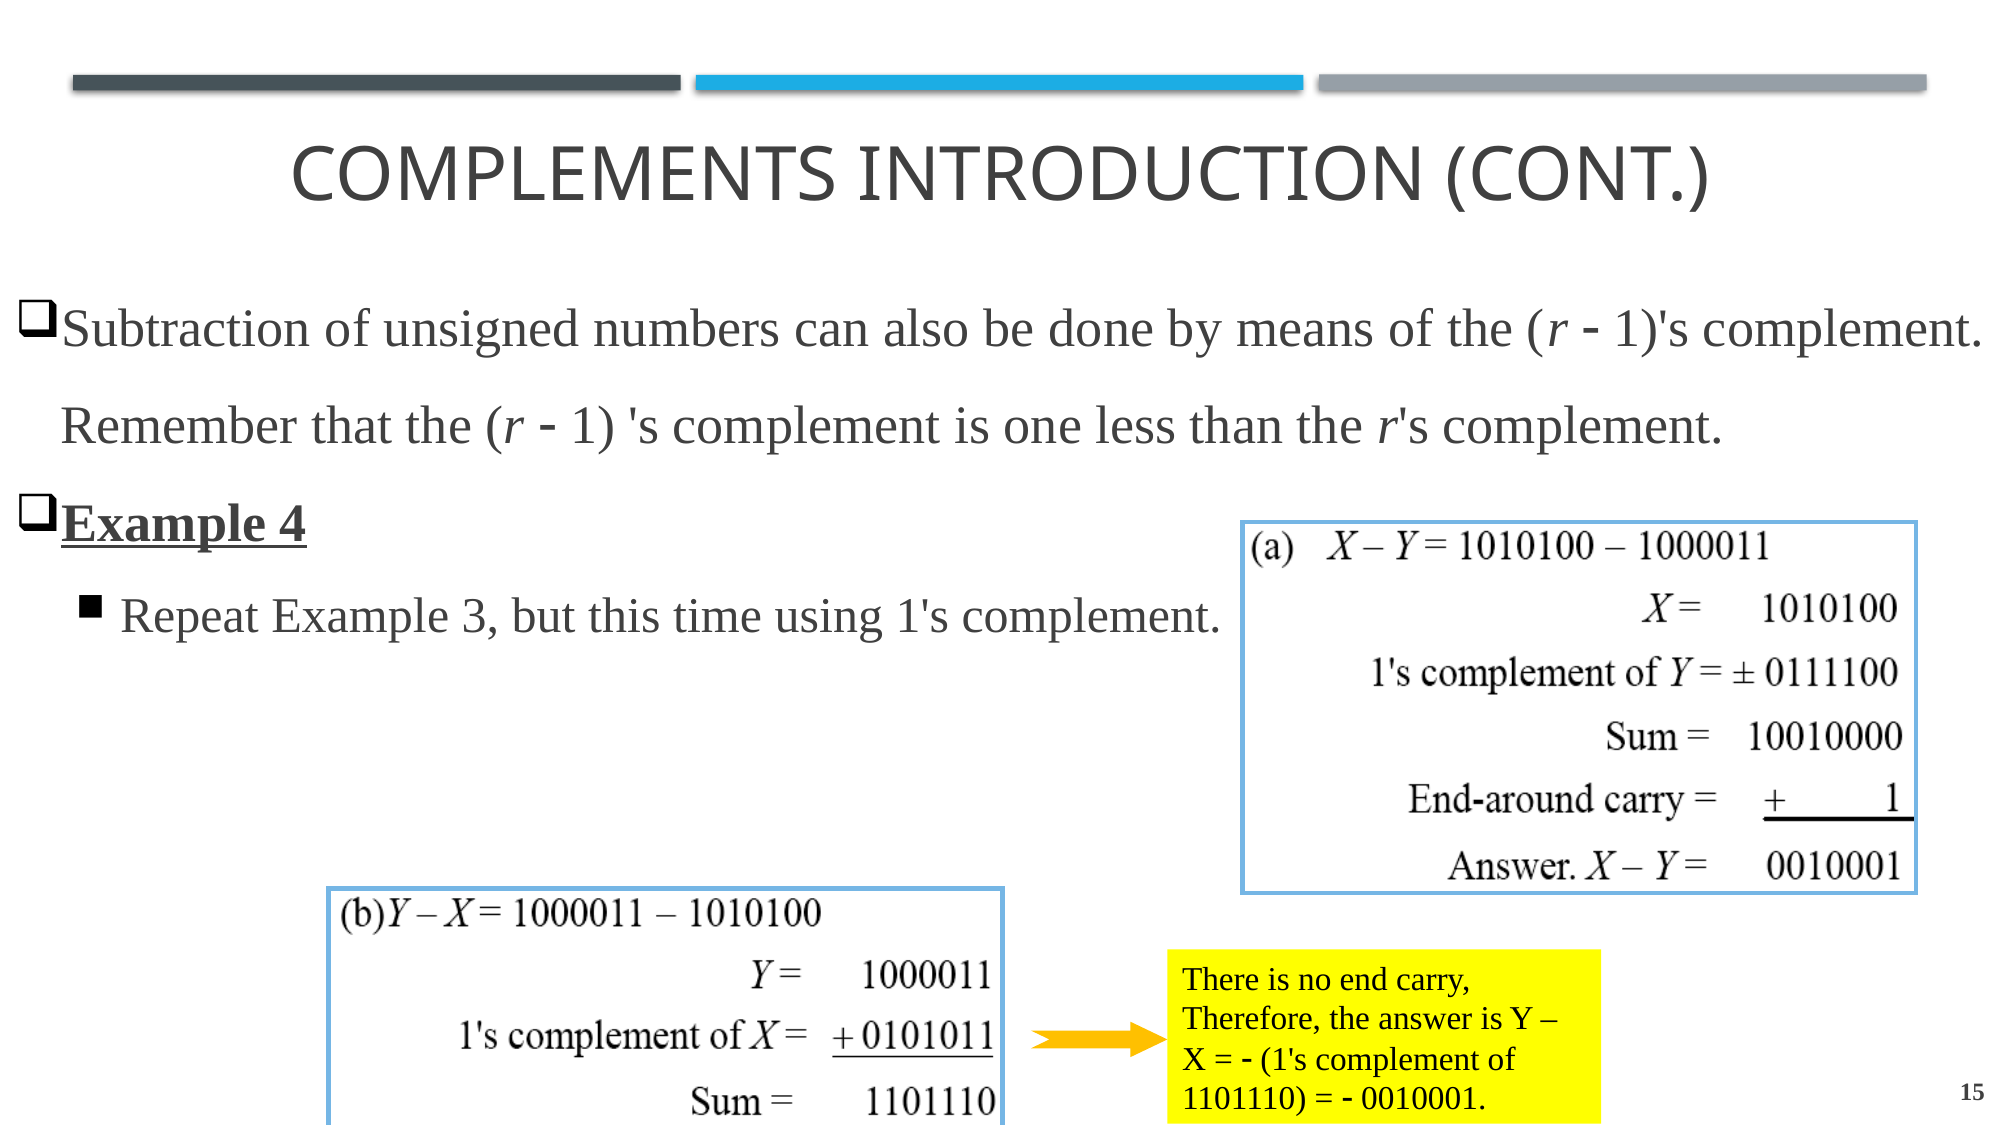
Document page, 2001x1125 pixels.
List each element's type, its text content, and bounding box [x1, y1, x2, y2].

text_box [1030, 1021, 1167, 1058]
title Complements INTRODUCTION (cont.) [0, 89, 2000, 252]
list Subtraction of unsigned numbers can also be done by means of the (r  1)'s complement. Remember that the (r  1) 's complement is one less than the r's complement. Example 4 Repeat Example 3, but this time using 1's complement. [0, 252, 2000, 1125]
slide_number 15 [1827, 1060, 2000, 1121]
picture [330, 890, 1001, 1125]
text_box There is no end carry, Therefore, the answer is Y – X =  (1's complement of 1101110) =  0010001. [1167, 949, 1602, 1124]
picture [1243, 523, 1915, 892]
